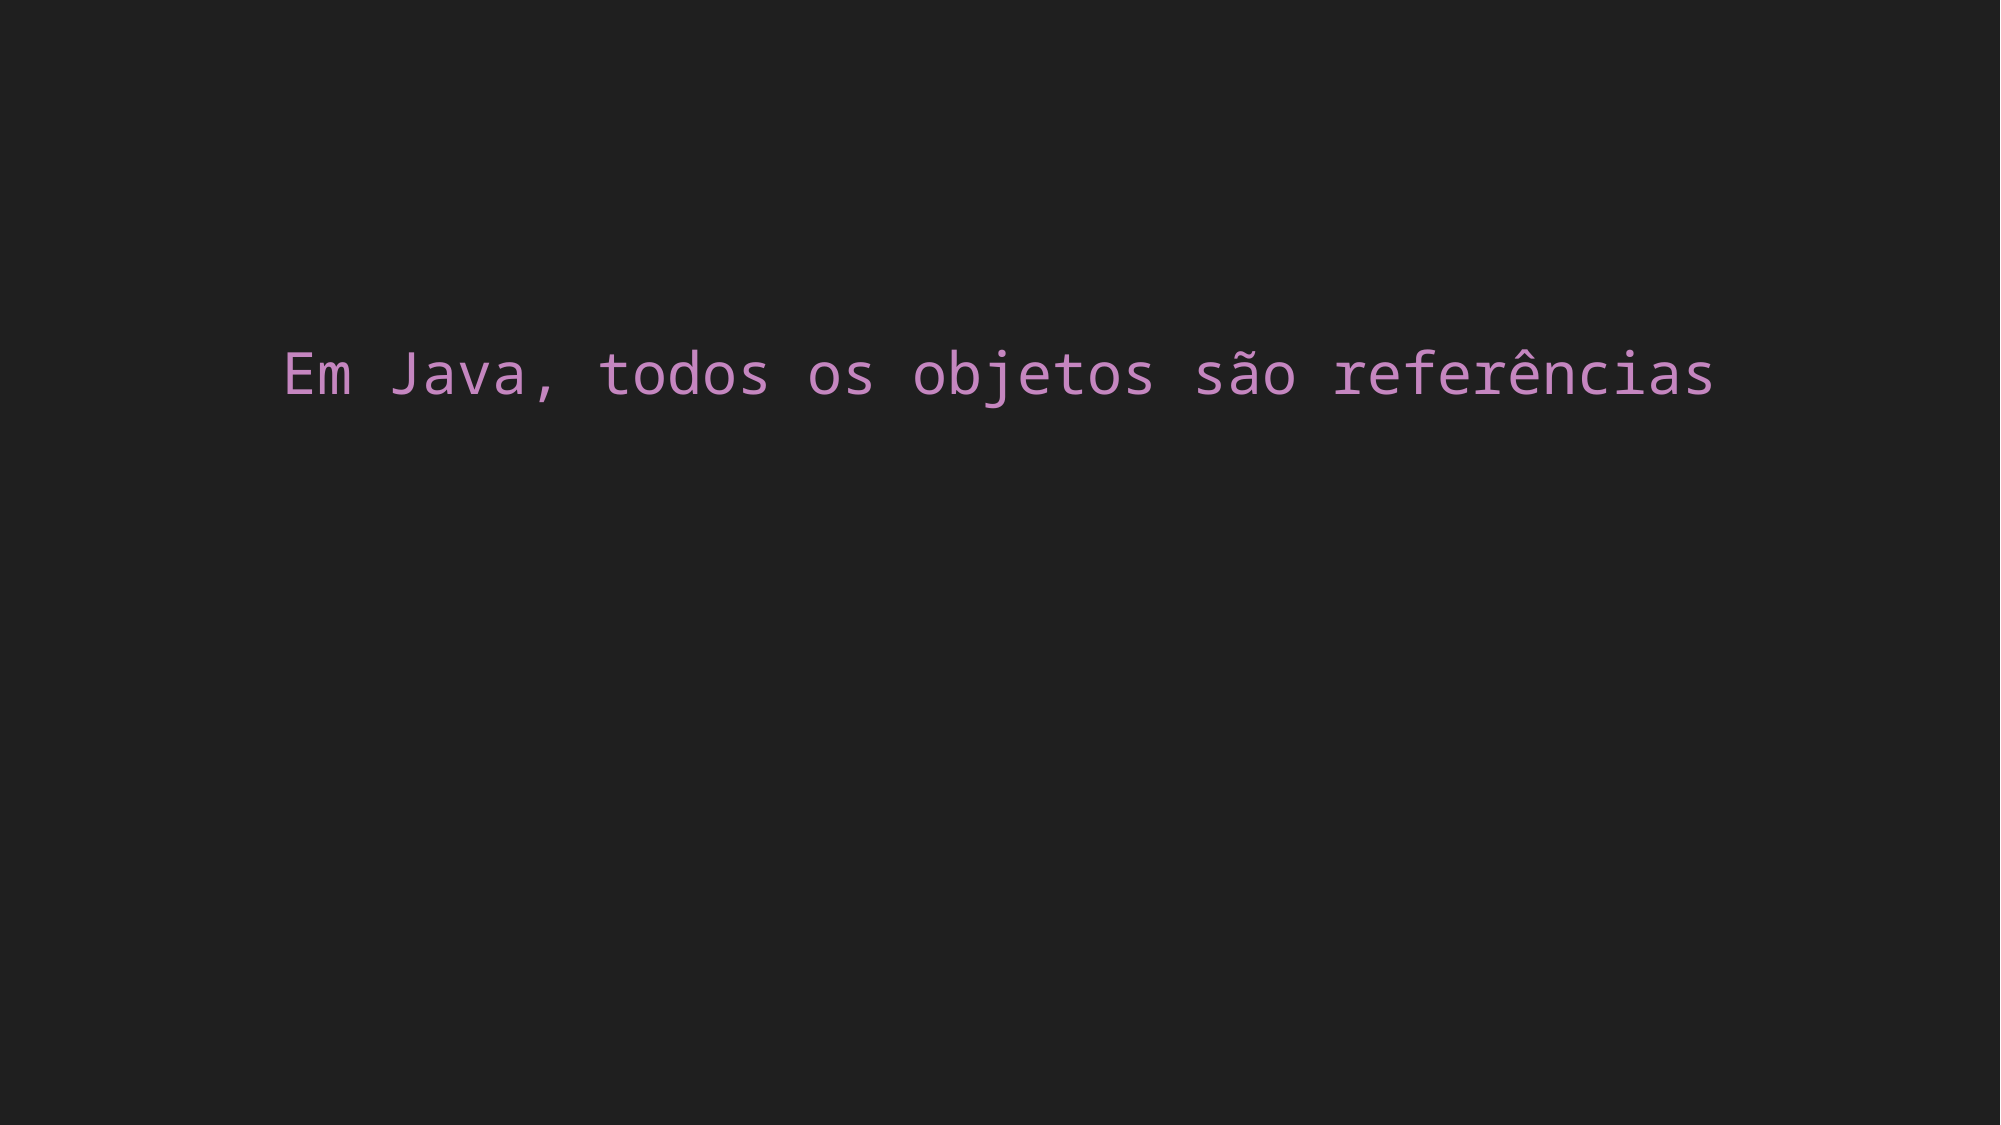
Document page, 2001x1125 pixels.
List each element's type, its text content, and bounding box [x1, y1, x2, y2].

text_box Em Java, todos os objetos são referências [267, 328, 1733, 414]
